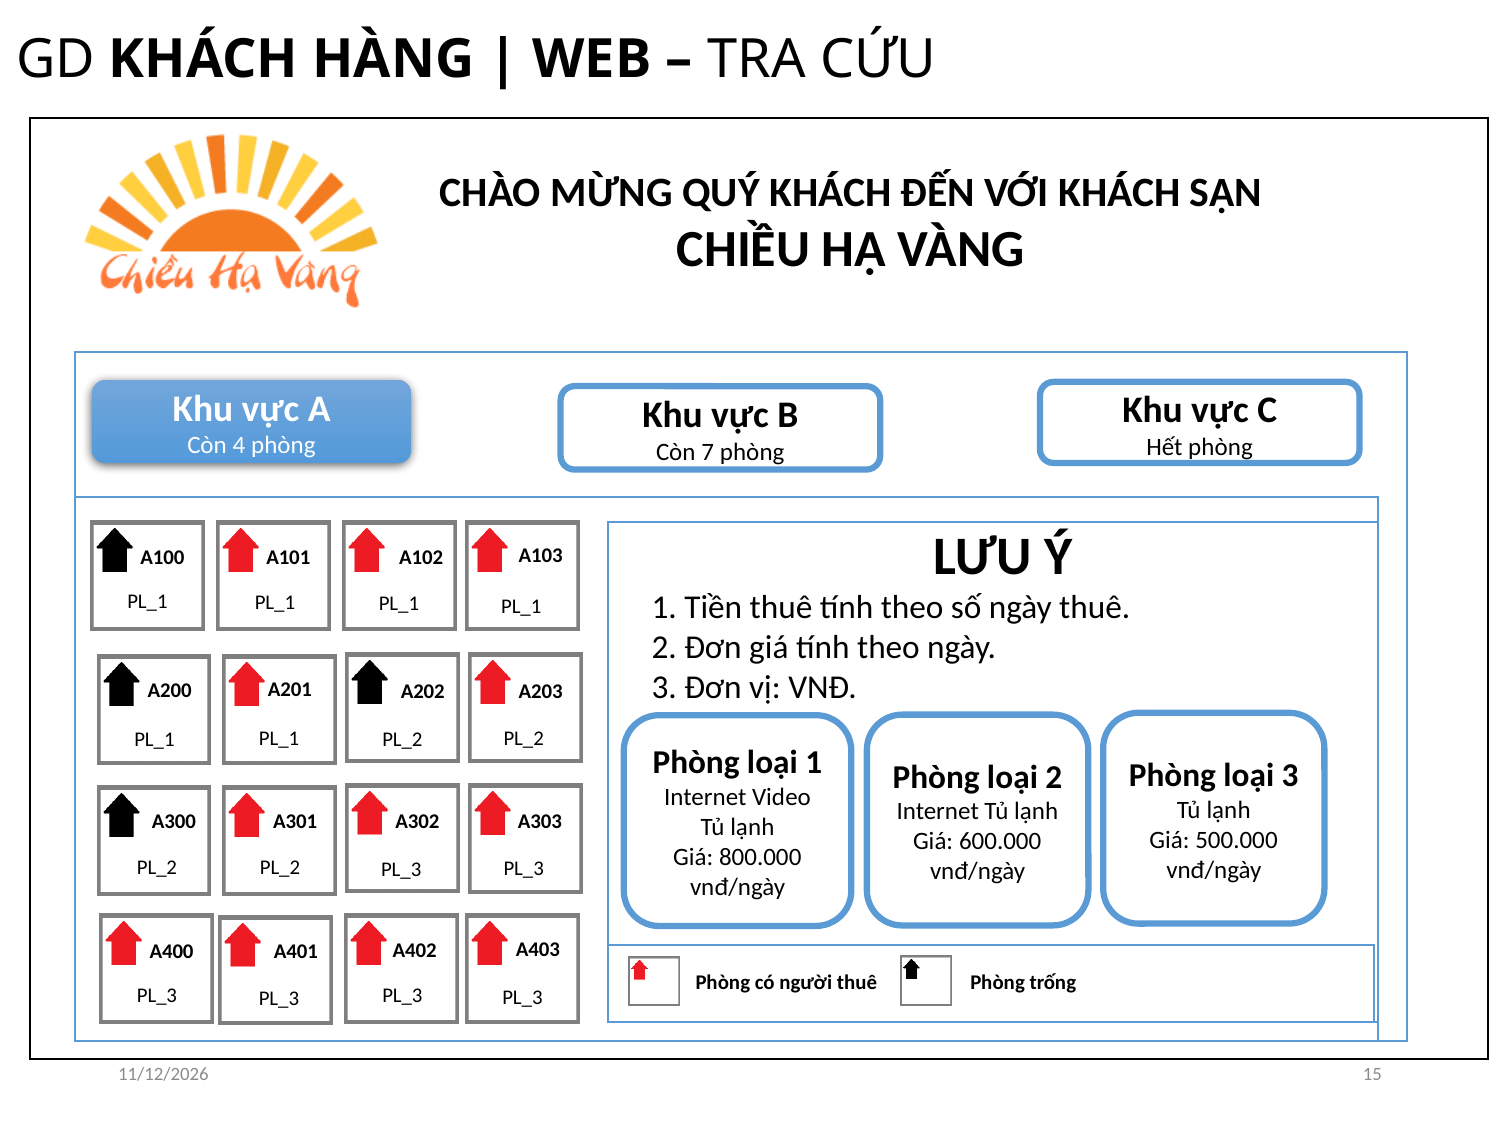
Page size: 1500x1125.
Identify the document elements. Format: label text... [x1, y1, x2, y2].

picture [342, 520, 457, 631]
text_box PL_3 [459, 973, 465, 1020]
picture [97, 654, 211, 765]
text_box Phòng loại 3 Tủ lạnh Giá: 500.000 vnđ/ngày [1102, 711, 1326, 925]
text_box PL_3 [337, 845, 345, 892]
text_box PL_3 [460, 844, 468, 891]
text_box [607, 521, 1379, 1023]
text_box PL_1 [331, 578, 341, 624]
text_box LƯU Ý 1. Tiền thuê tính theo số ngày thuê. 2. Đơn giá tính theo ngày. 3. Đơn vị: VNĐ. [627, 520, 1380, 705]
text_box A102 [457, 530, 464, 580]
text_box PL_1 [212, 714, 222, 761]
text_box [74, 351, 1408, 1042]
text_box PL_3 [214, 975, 218, 1020]
slide_number 15 [1059, 1042, 1397, 1103]
picture [345, 652, 460, 763]
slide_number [103, 1042, 441, 1103]
picture [75, 126, 387, 313]
title GD KHÁCH HÀNG | WEB – TRA CỨU [1, 1, 1480, 118]
text_box PL_1 [336, 579, 342, 626]
picture [218, 915, 333, 1025]
picture [900, 955, 952, 1006]
text_box PL_2 [213, 843, 222, 889]
picture [222, 654, 337, 765]
text_box PL_1 [211, 714, 217, 761]
text_box PL_1 [205, 576, 212, 623]
text_box PL_2 [90, 843, 97, 889]
picture [99, 913, 214, 1024]
picture [465, 913, 580, 1024]
text_box PL_2 [211, 843, 218, 889]
picture [465, 520, 580, 631]
text_box PL_1 [208, 578, 216, 624]
picture [216, 520, 331, 631]
text_box Khu vực B Còn 7 phòng [559, 385, 882, 471]
text_box Khu vực A Còn 4 phòng [91, 379, 412, 463]
text_box PL_1 [88, 714, 97, 761]
text_box PL_3 [90, 971, 99, 1018]
text_box A202 [460, 664, 466, 715]
text_box [29, 117, 1489, 1060]
text_box [607, 944, 1375, 1023]
picture [345, 782, 460, 893]
picture [468, 783, 583, 894]
text_box Phòng loại 2 Internet Tủ lạnh Giá: 600.000 vnđ/ngày [865, 713, 1090, 927]
text_box PL_1 [457, 581, 465, 628]
text_box PL_2 [583, 714, 590, 760]
text_box Phòng có người thuê [680, 954, 919, 1007]
picture [97, 785, 211, 896]
text_box PL_3 [333, 974, 344, 1021]
text_box Phòng trống [952, 954, 1201, 1007]
text_box PL_1 [81, 576, 90, 623]
text_box PL_2 [337, 715, 345, 762]
text_box Khu vực C Hết phòng [1038, 380, 1361, 465]
text_box [74, 496, 1379, 1042]
text_box A300 [211, 795, 217, 843]
text_box A401 [333, 925, 339, 974]
picture [222, 785, 337, 896]
text_box PL_2 [460, 714, 468, 760]
text_box PL_3 [583, 844, 590, 890]
text_box CHÀO MỪNG QUÝ KHÁCH ĐẾN VỚI KHÁCH SẠN CHIỀU HẠ VÀNG [410, 157, 1292, 285]
picture [468, 652, 583, 763]
text_box A103 [580, 531, 584, 578]
text_box Phòng loại 1 Internet Video Tủ lạnh Giá: 800.000 vnđ/ngày [622, 714, 853, 928]
picture [628, 956, 680, 1006]
picture [344, 913, 459, 1024]
text_box PL_3 [580, 973, 589, 1019]
picture [90, 520, 205, 631]
text_box PL_1 [580, 582, 588, 628]
